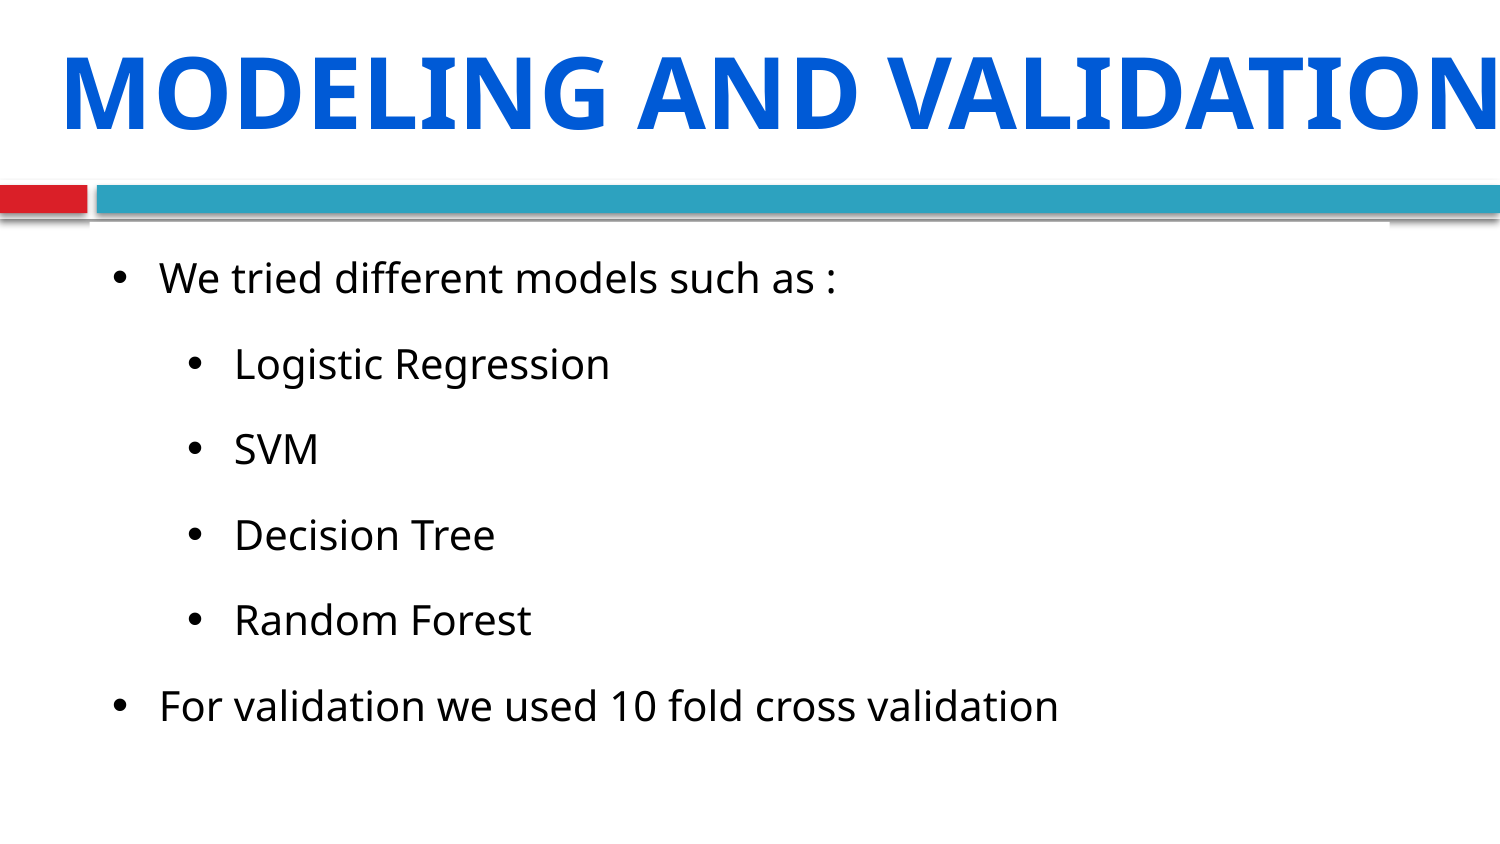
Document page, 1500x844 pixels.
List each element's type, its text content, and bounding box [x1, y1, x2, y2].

text_box We tried different models such as : Logistic Regression SVM Decision Tree Random Forest For validation we used 10 fold cross validation [89, 221, 1390, 772]
text_box Modeling and Validation [44, 21, 1500, 157]
